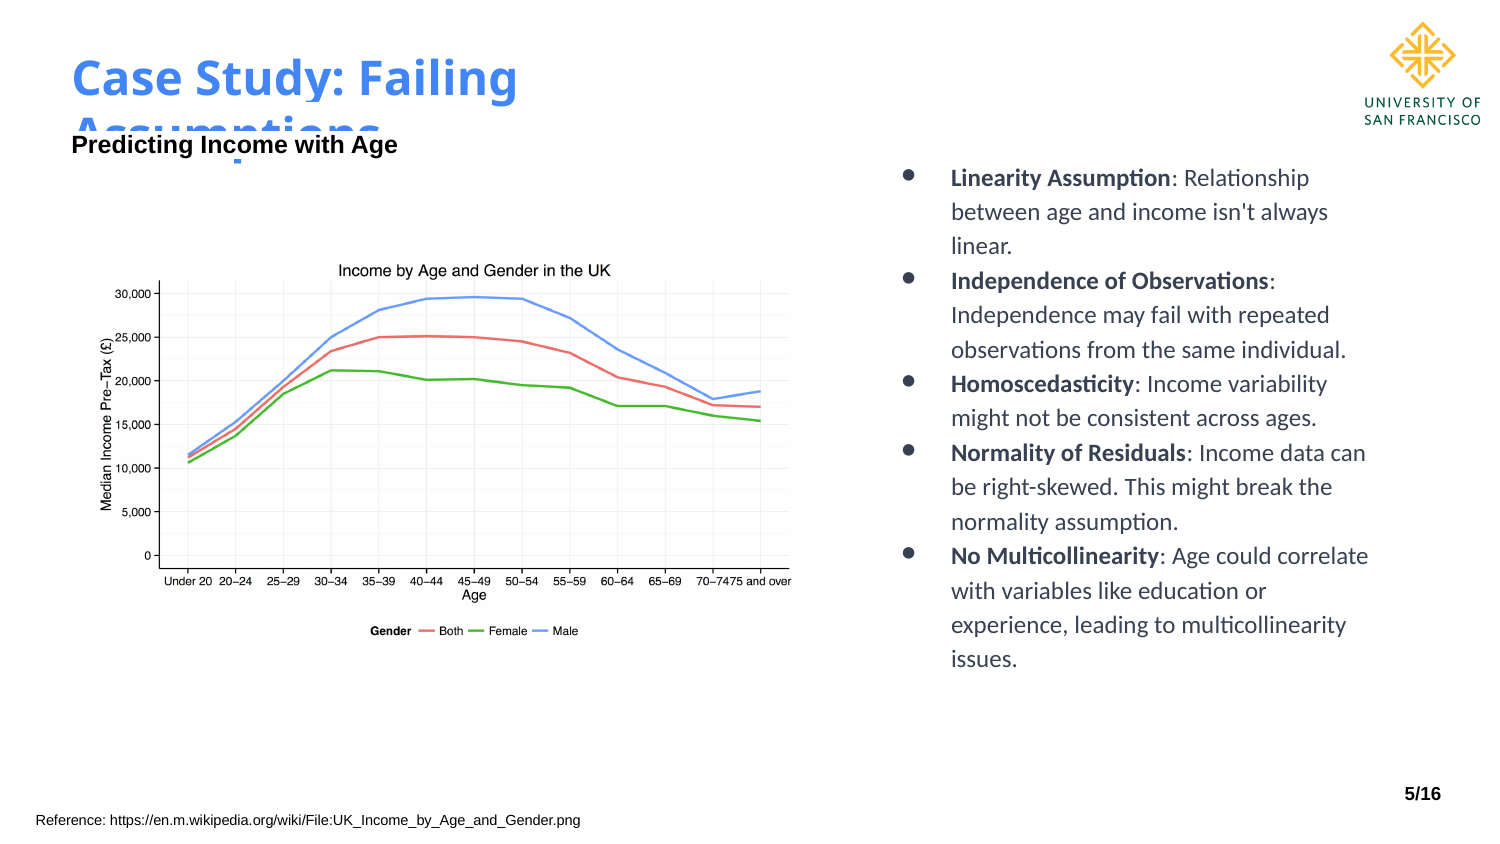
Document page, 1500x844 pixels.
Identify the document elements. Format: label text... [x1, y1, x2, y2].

text_box 5/16 [1368, 770, 1477, 816]
text_box Reference: https://en.m.wikipedia.org/wiki/File:UK_Income_by_Age_and_Gender.png [20, 795, 986, 844]
text_box Case Study: Failing Assumptions [56, 32, 817, 178]
text_box Predicting Income with Age [56, 113, 549, 174]
picture [88, 243, 806, 666]
text_box Linearity Assumption: Relationship between age and income isn't always linear. Independence of Observations: Independence may fail with repeated observations from the same individual. Homoscedasticity: Income variability might not be consistent across ages. Normality of Residuals: Income data can be right-skewed. This might break the normality assumption. No Multicollinearity: Age could correlate with variables like education or experience, leading to multicollinearity issues. [861, 141, 1391, 688]
picture [1365, 16, 1481, 132]
